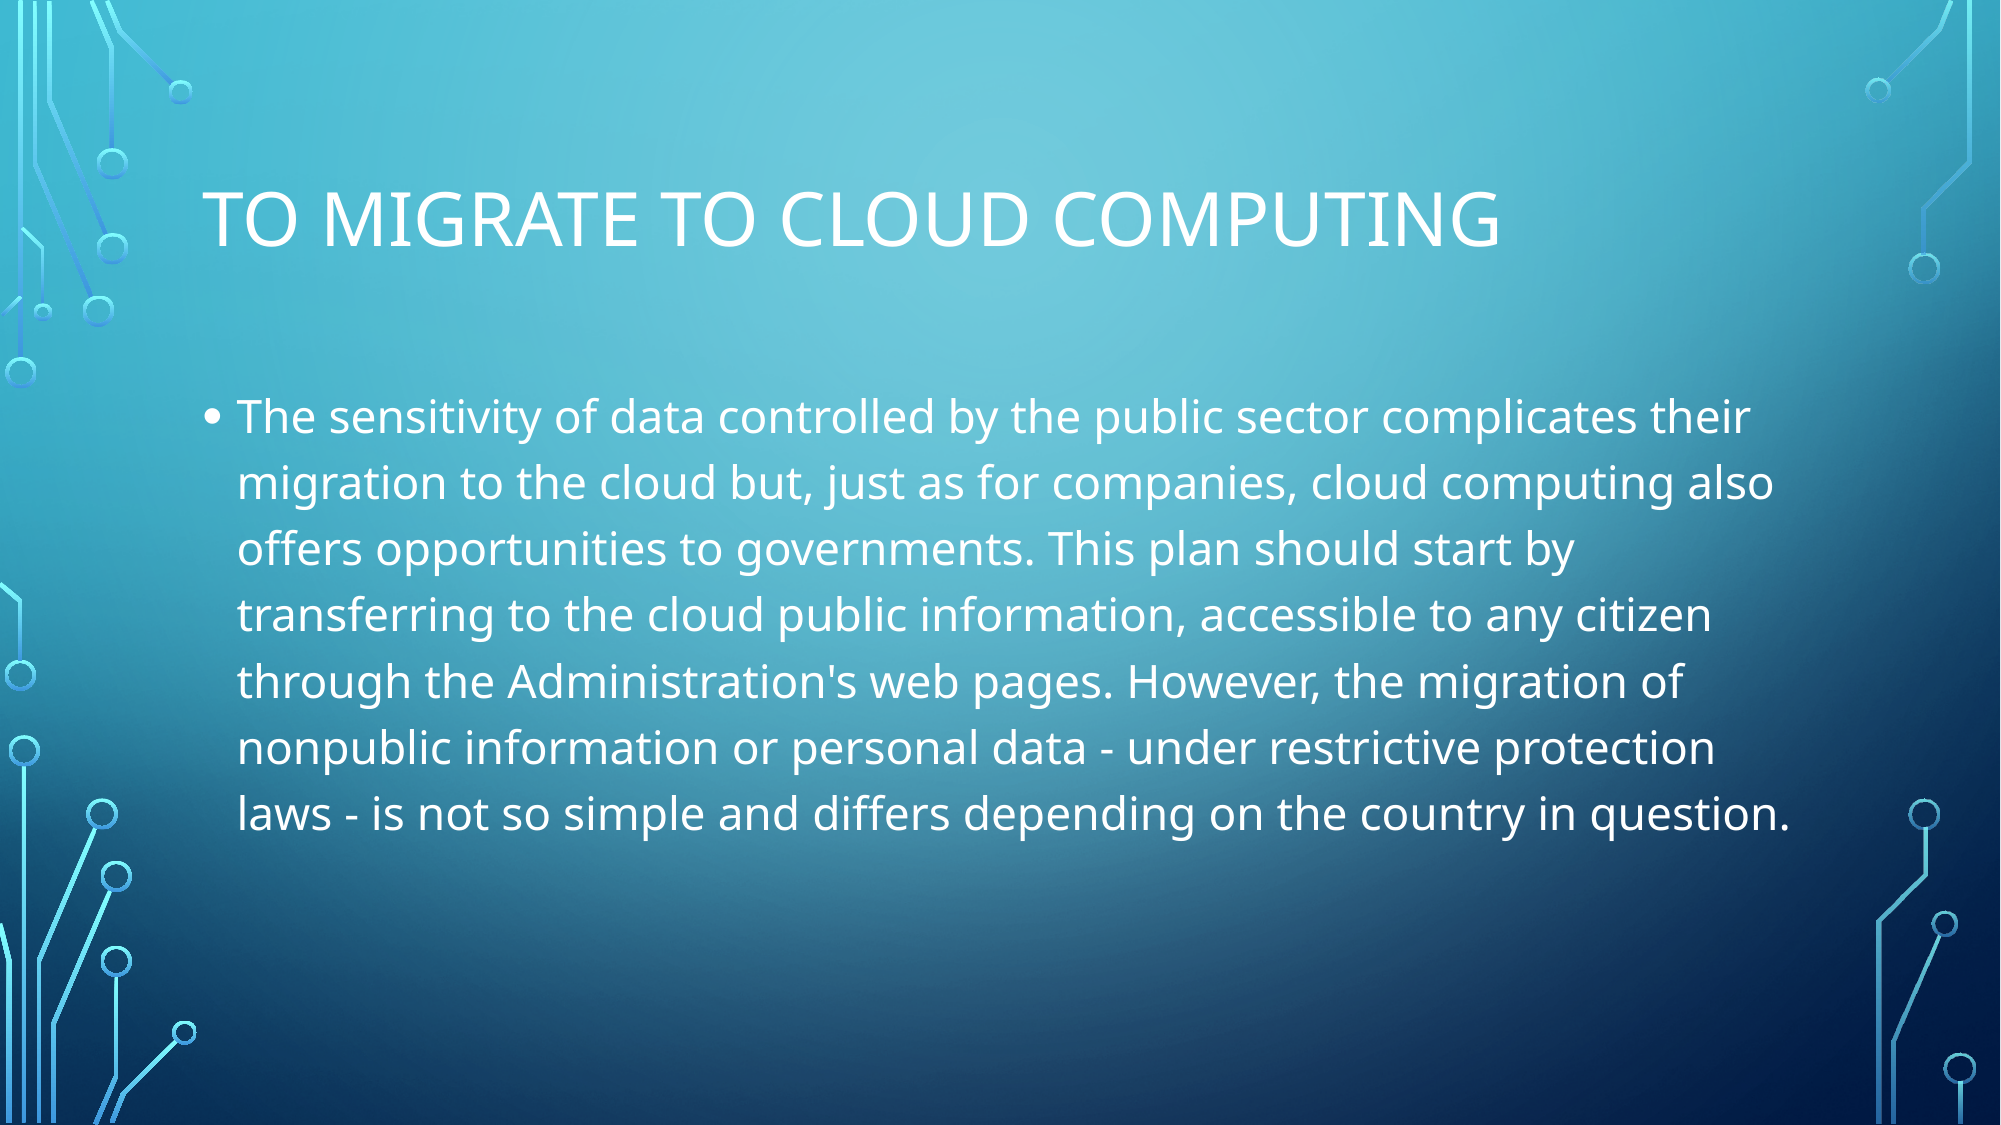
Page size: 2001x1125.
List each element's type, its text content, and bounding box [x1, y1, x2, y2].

title To migrate to cloud computing [187, 101, 1813, 344]
list The sensitivity of data controlled by the public sector complicates their migration to the cloud but, just as for companies, cloud computing also offers opportunities to governments. This plan should start by transferring to the cloud public information, accessible to any citizen through the Administration's web pages. However, the migration of nonpublic information or personal data - under restrictive protection laws - is not so simple and differs depending on the country in question. [187, 369, 1813, 950]
